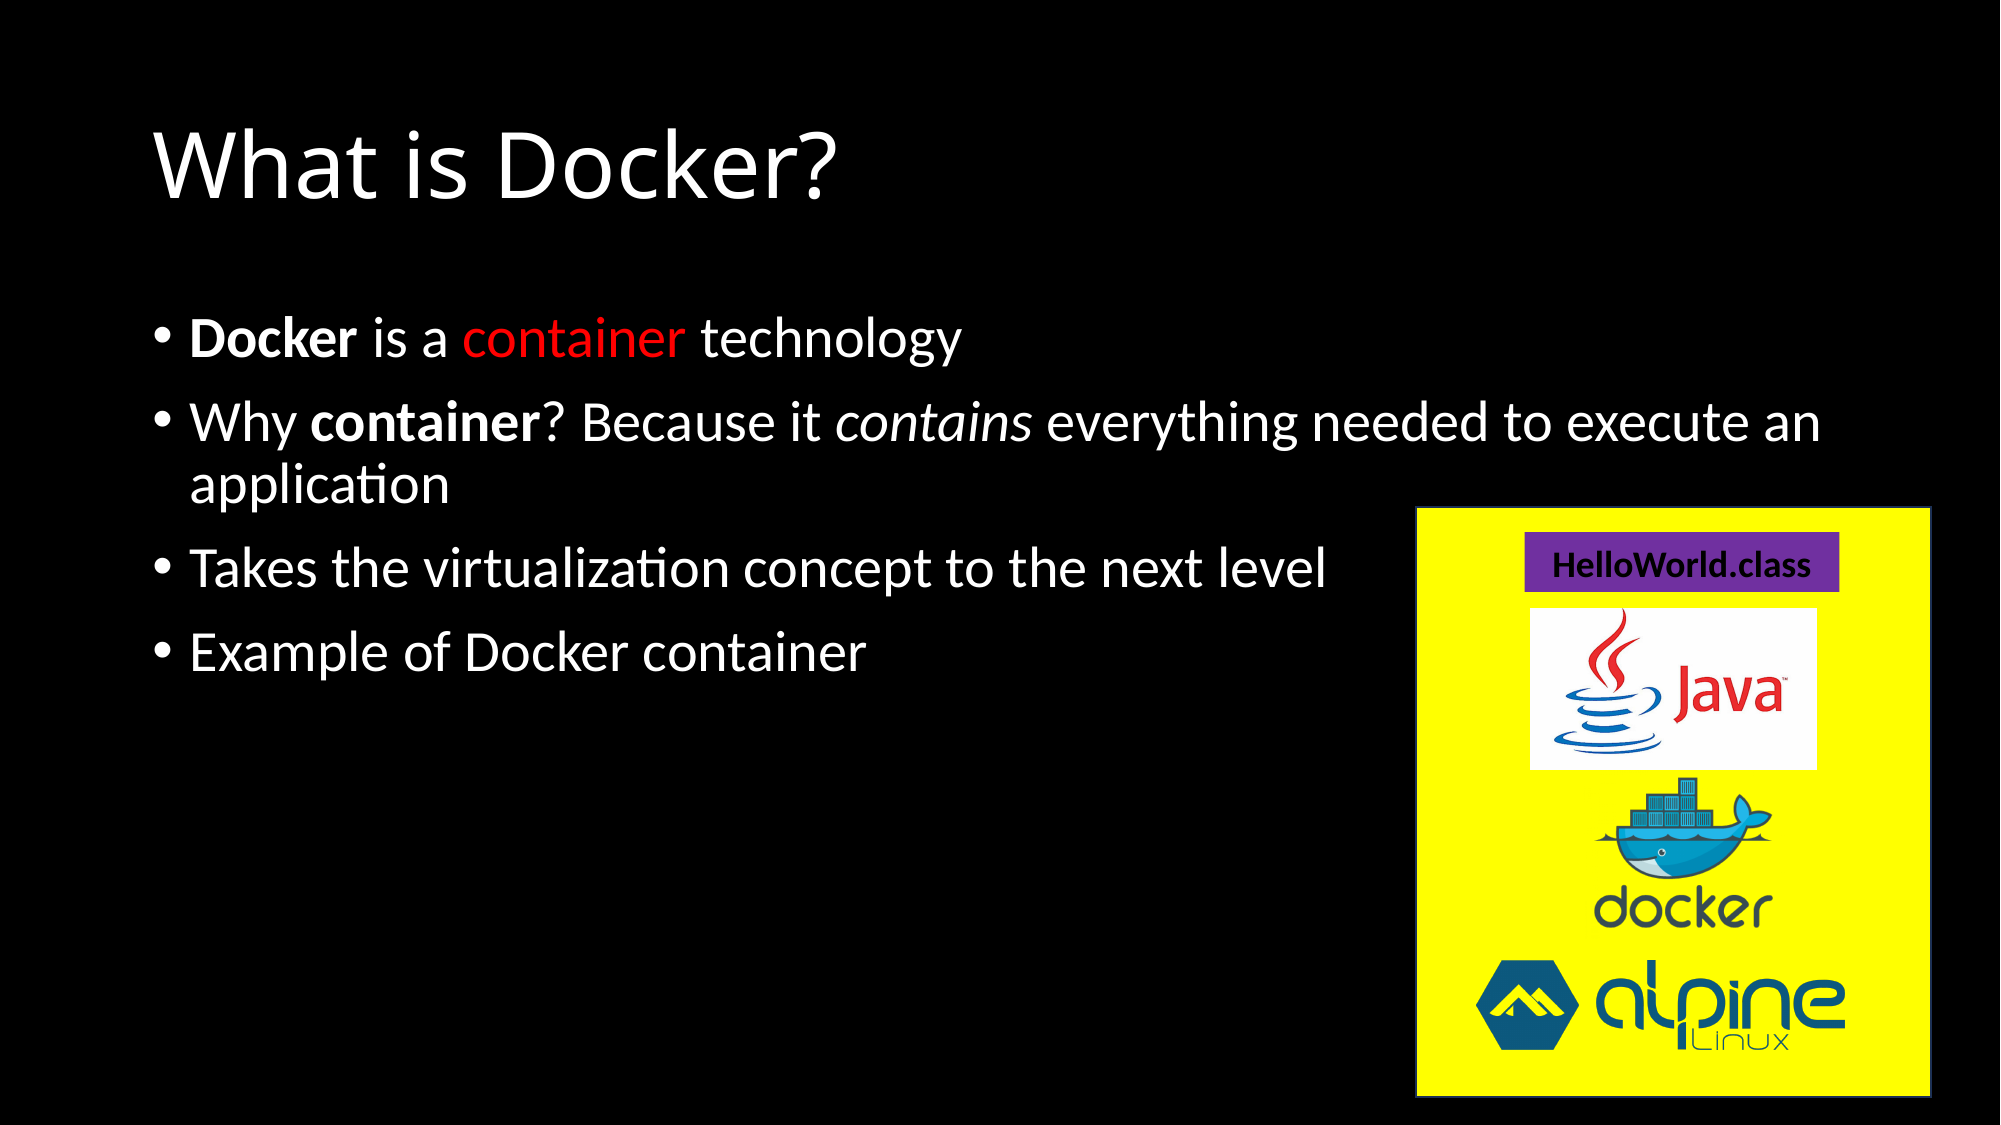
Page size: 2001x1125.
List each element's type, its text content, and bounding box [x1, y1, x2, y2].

list Docker is a container technology Why container? Because it contains everything needed to execute an application Takes the virtualization concept to the next level Example of Docker container [137, 299, 1863, 1014]
title What is Docker? [137, 59, 1863, 278]
picture [1476, 960, 1845, 1050]
picture [1530, 608, 1817, 939]
text_box [1415, 506, 1932, 1098]
text_box HelloWorld.class [1524, 532, 1840, 592]
